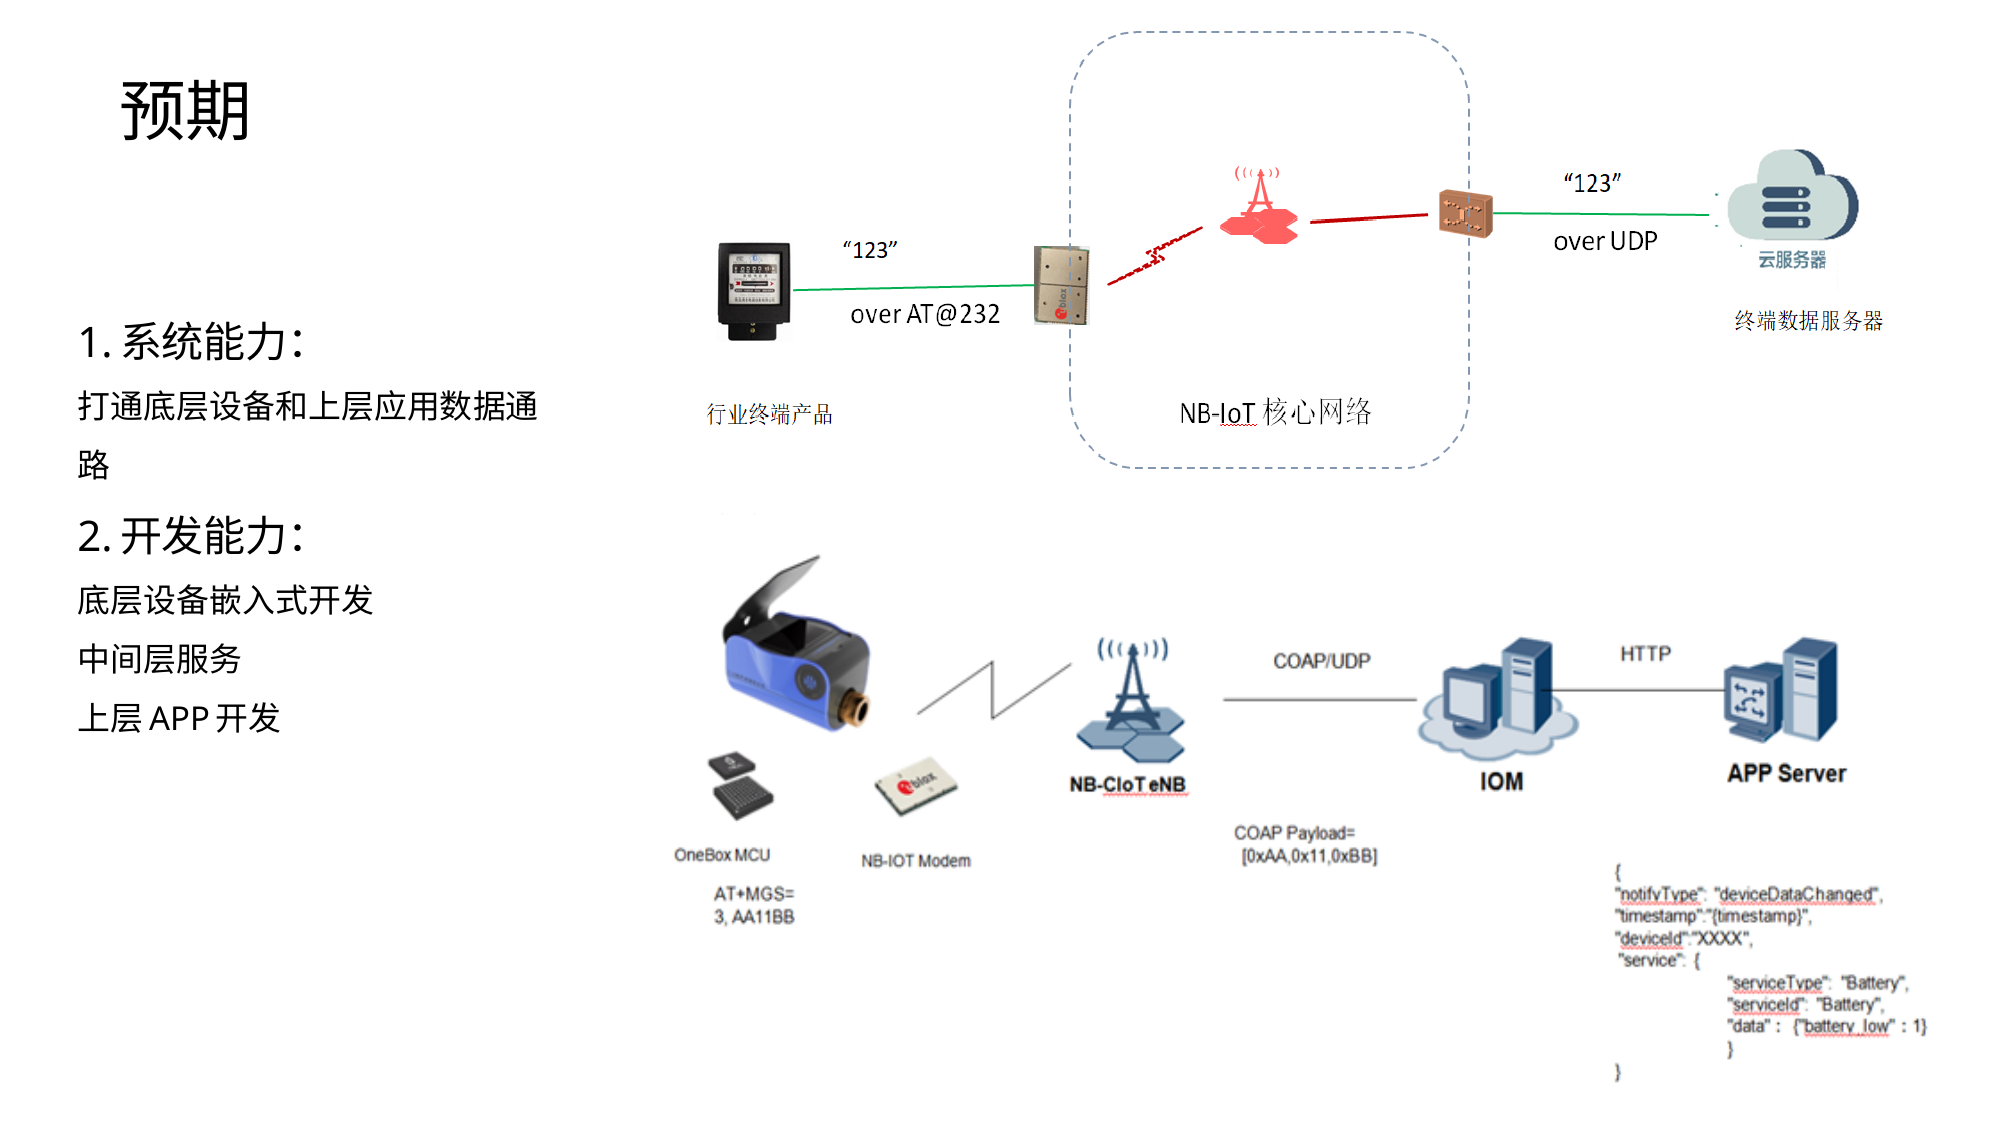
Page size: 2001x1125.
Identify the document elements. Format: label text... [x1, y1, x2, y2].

picture [638, 513, 1974, 1125]
picture [682, 24, 1901, 495]
title 1.系统能力： 打通底层设备和上层应用数据通路 2.开发能力： 底层设备嵌入式开发 中间层服务 上层APP开发 [62, 193, 585, 892]
text_box 预期 [104, 57, 682, 171]
